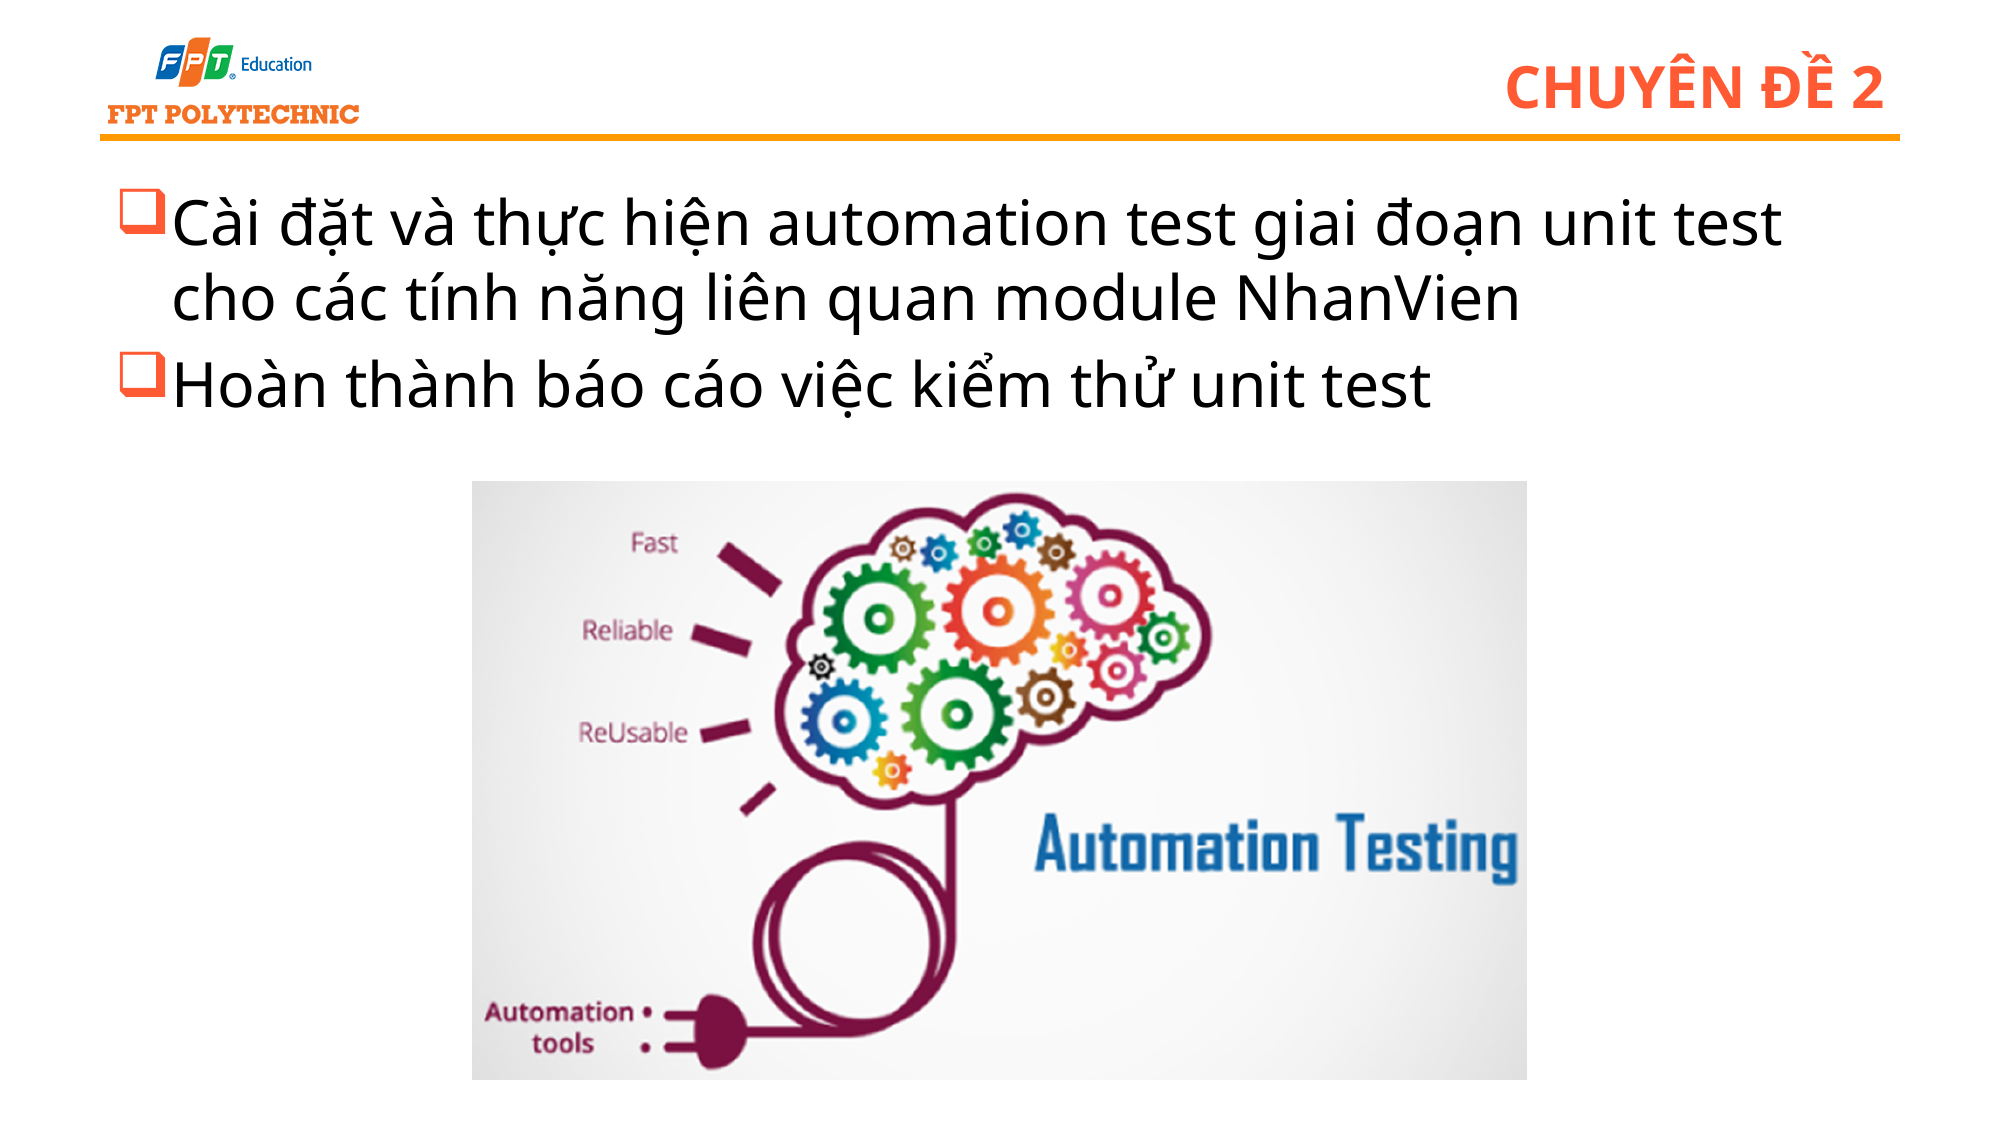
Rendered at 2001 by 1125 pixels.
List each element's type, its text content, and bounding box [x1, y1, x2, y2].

picture [99, 25, 367, 134]
picture [472, 481, 1528, 1081]
title Chuyên đề 2 [366, 45, 1900, 125]
picture [99, 135, 367, 143]
list Cài đặt và thực hiện automation test giai đoạn unit test cho các tính năng liên quan module NhanVien Hoàn thành báo cáo việc kiểm thử unit test [99, 174, 1900, 1038]
